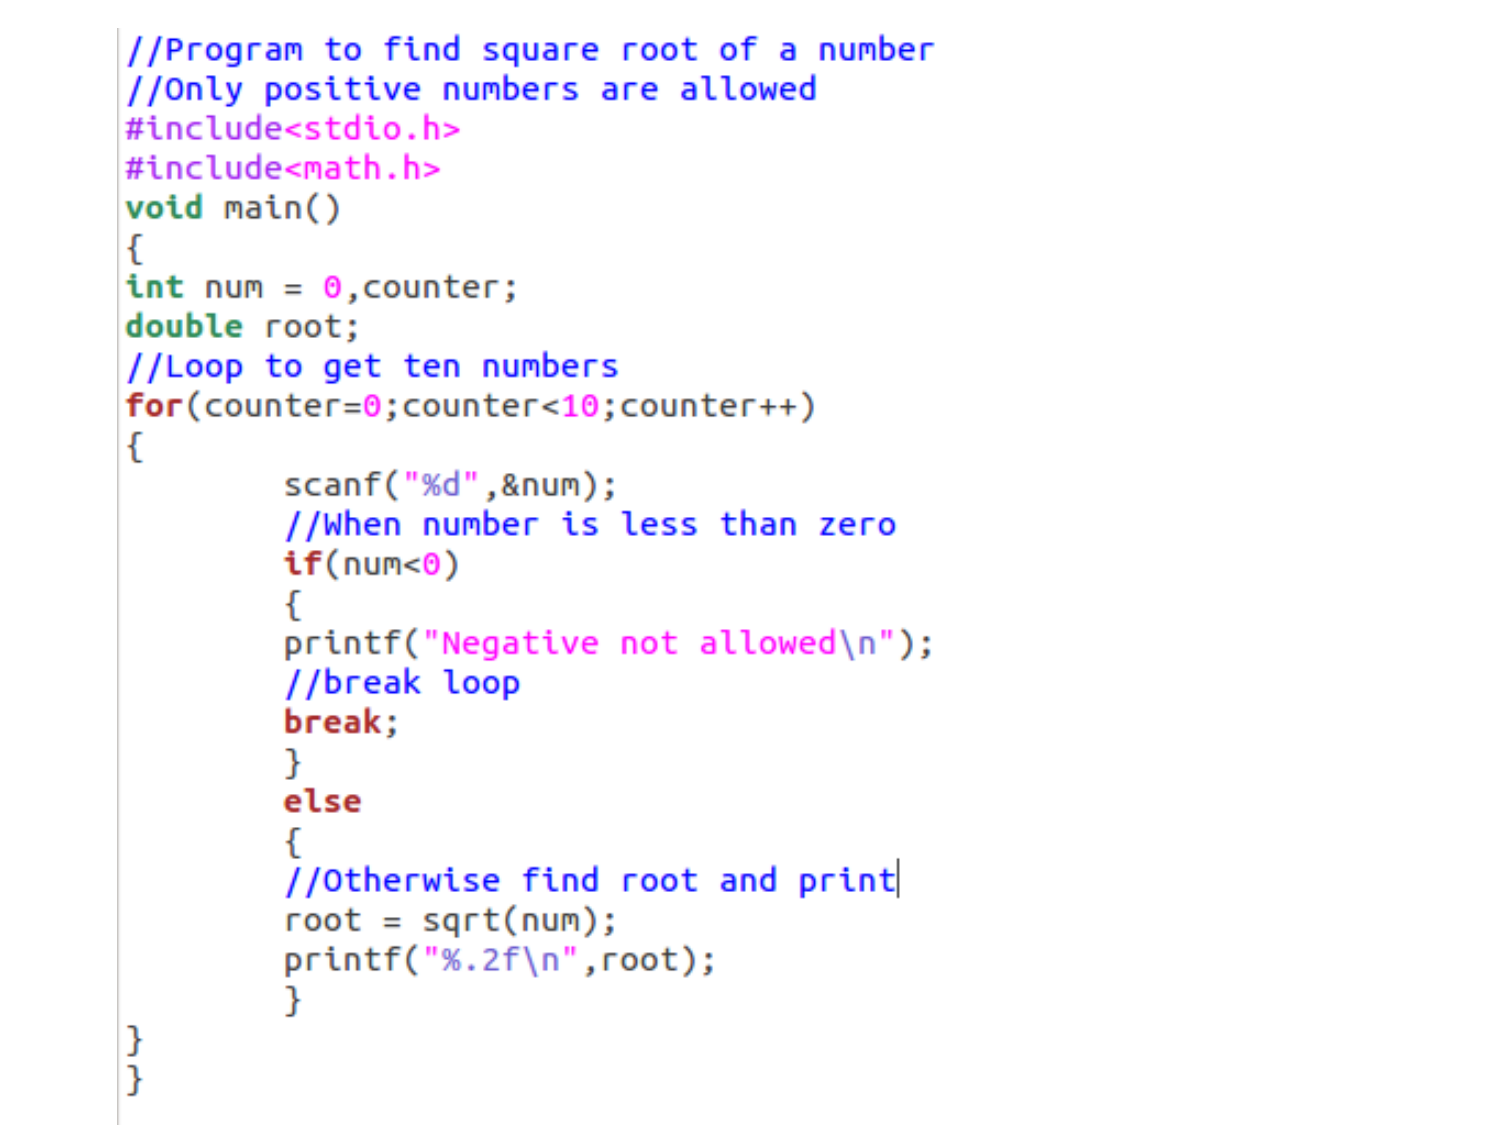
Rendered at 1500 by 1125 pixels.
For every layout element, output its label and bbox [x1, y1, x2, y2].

picture [116, 28, 1278, 1125]
